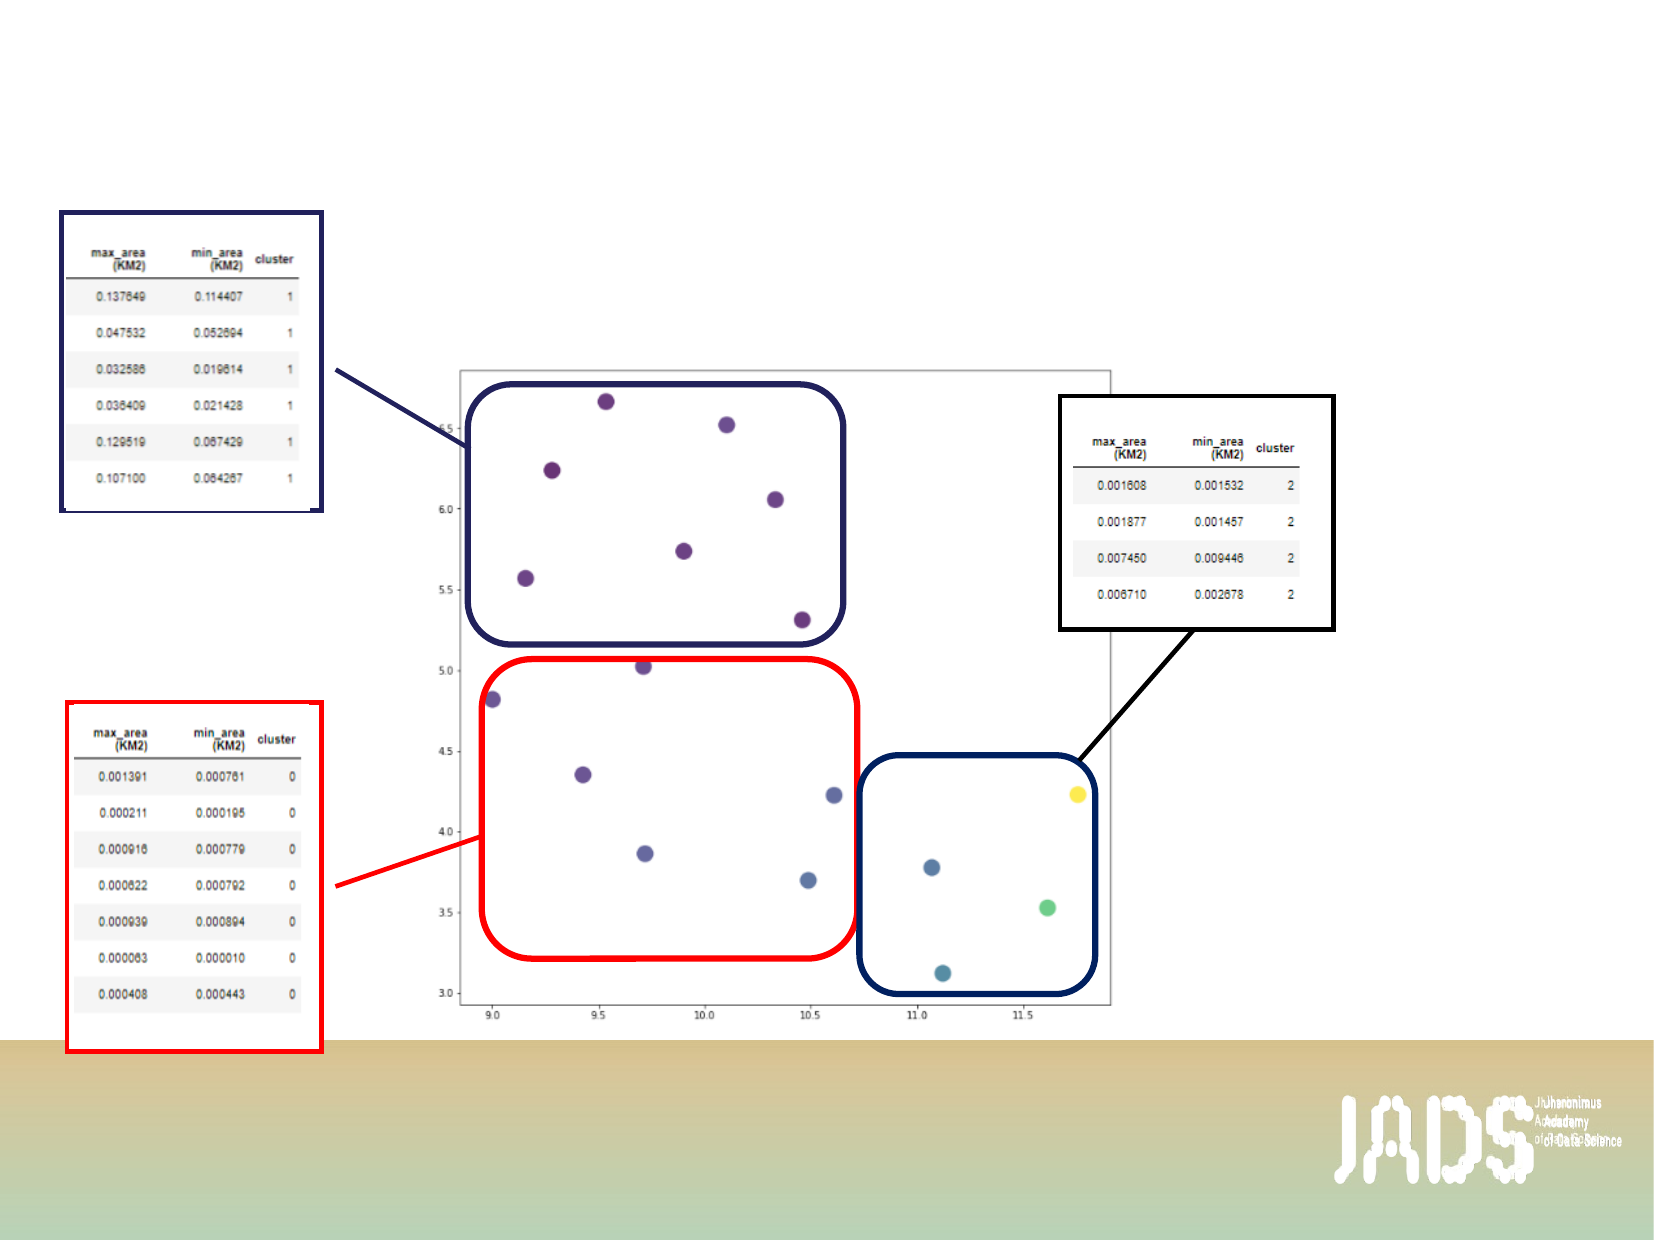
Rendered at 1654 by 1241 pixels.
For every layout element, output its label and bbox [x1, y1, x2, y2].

text_box [335, 368, 409, 415]
text_box [335, 860, 409, 888]
text_box [60, 212, 323, 511]
picture [409, 362, 1314, 1037]
text_box [66, 701, 323, 1053]
picture [0, 1040, 1654, 1240]
picture [74, 704, 309, 1046]
text_box [1194, 395, 1334, 631]
picture [66, 219, 310, 511]
